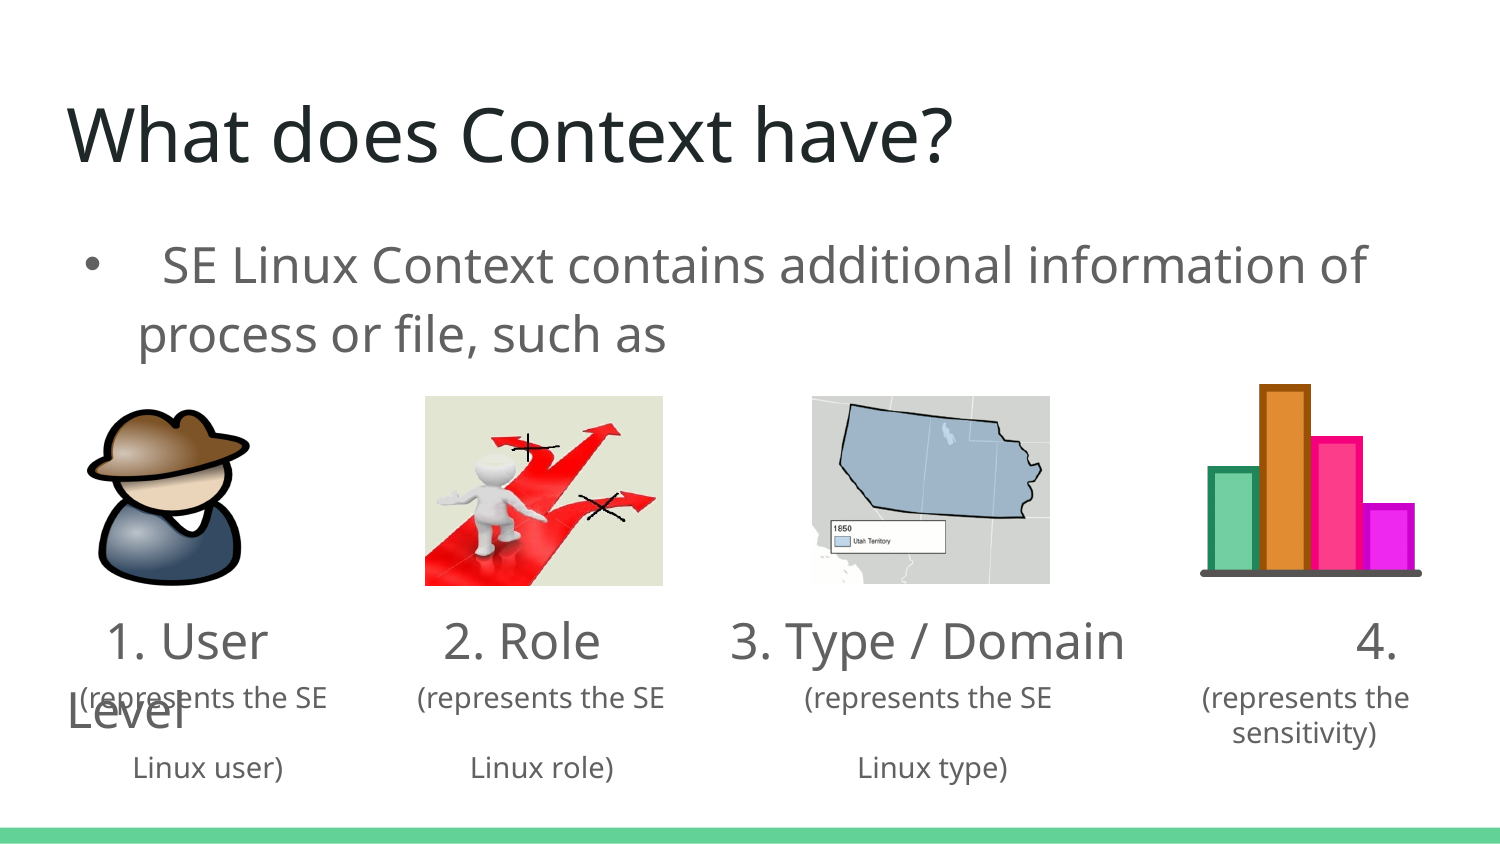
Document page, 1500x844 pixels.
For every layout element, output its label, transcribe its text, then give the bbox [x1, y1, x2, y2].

picture [424, 396, 663, 586]
text_box (represents the sensitivity) [1149, 671, 1450, 757]
picture [812, 396, 1051, 584]
picture [1199, 384, 1422, 577]
text_box (represents the SE Linux role) [387, 671, 688, 792]
text_box (represents the SE Linux user) [49, 671, 350, 792]
title What does Context have? [51, 72, 1449, 167]
text_box (represents the SE Linux type) [774, 671, 1075, 792]
picture [87, 409, 251, 586]
list SE Linux Context contains additional information of process or file, such as 1. User 2. Role 3. Type / Domain 4. Level [51, 209, 1449, 730]
